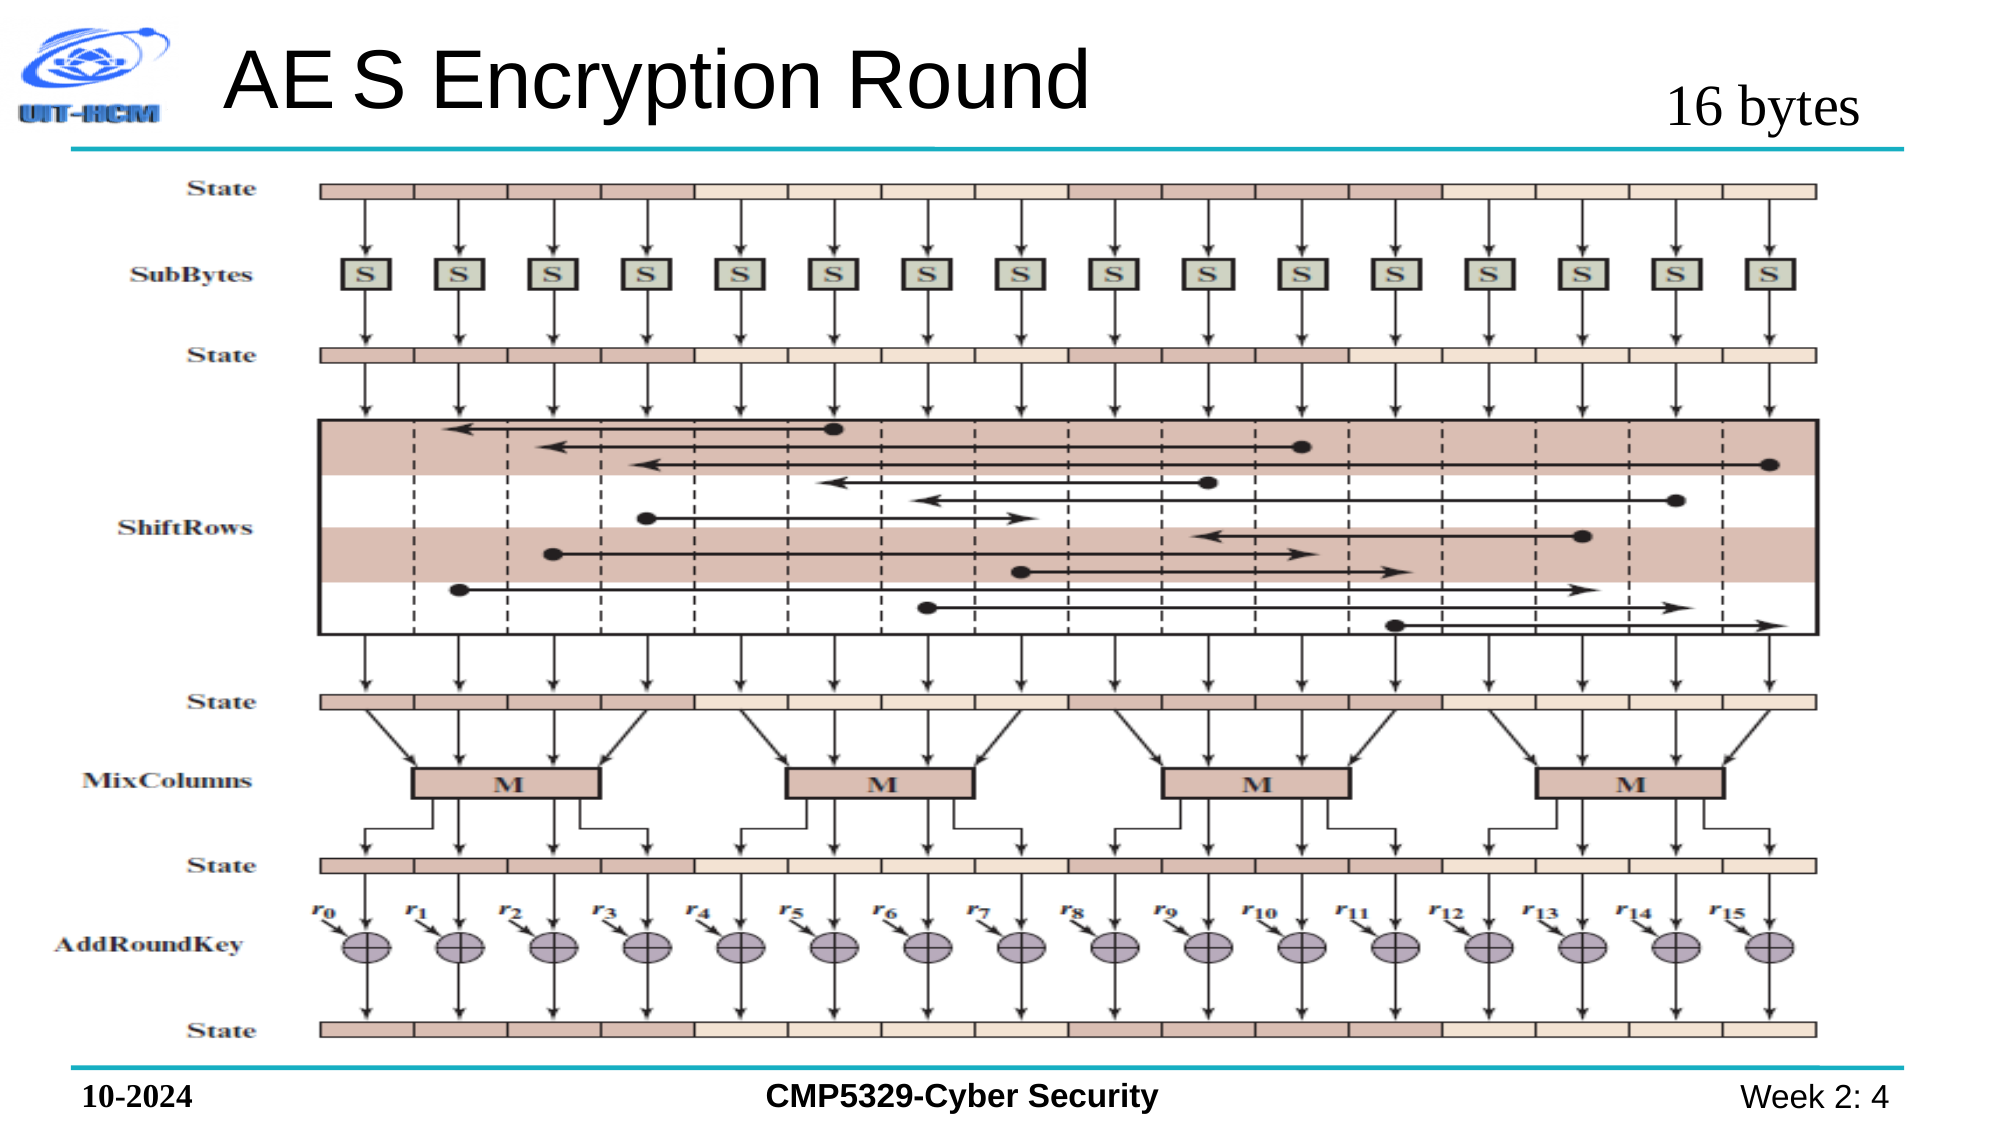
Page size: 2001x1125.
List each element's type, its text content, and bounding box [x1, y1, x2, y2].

picture [7, 160, 1839, 1051]
text_box 16 bytes [1650, 59, 1877, 145]
picture [0, 16, 189, 133]
title A E S Encryption Round [208, 0, 1272, 158]
